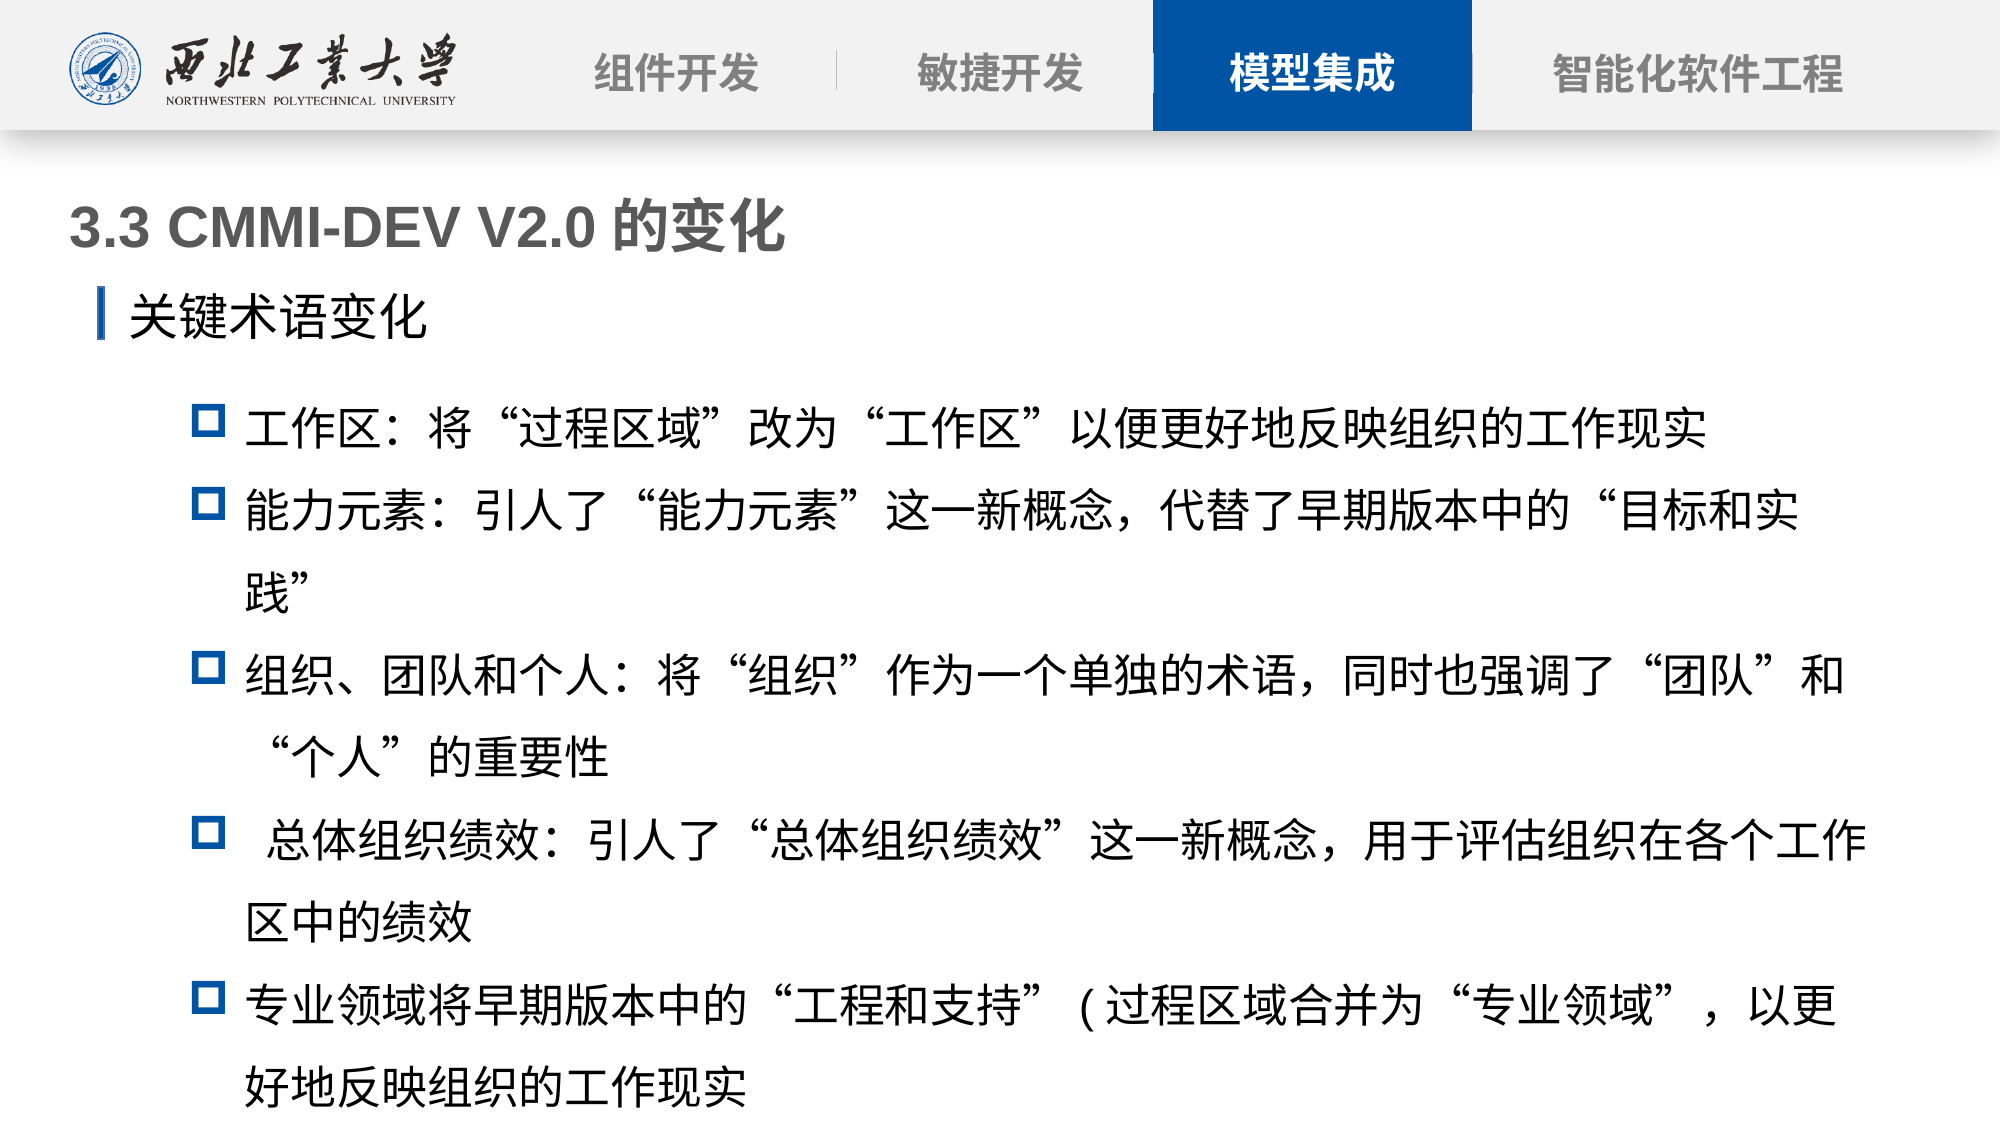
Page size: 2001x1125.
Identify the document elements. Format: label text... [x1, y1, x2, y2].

text_box 3.3 CMMI-DEV V2.0的变化 [69, 181, 943, 268]
text_box [97, 286, 105, 340]
text_box [0, 0, 1153, 131]
text_box 敏捷开发 [861, 38, 1141, 105]
text_box 组件开发 [566, 38, 787, 105]
text_box 工作区：将“过程区域”改为“工作区”以便更好地反映组织的工作现实 能力元素：引人了“能力元素”这一新概念，代替了早期版本中的“目标和实践” 组织、团队和个人：将“组织”作为一个单独的术语，同时也强调了“团队”和“个人”的重要性 总体组织绩效：引人了“总体组织绩效”这一新概念，用于评估组织在各个工作区中的绩效 专业领域将早期版本中的“工程和支持”(过程区域合并为“专业领域”，以更好地反映组织的工作现实 [98, 364, 1887, 1122]
picture [69, 32, 456, 105]
text_box [1472, 0, 2000, 131]
text_box 关键术语变化 [113, 278, 945, 354]
text_box [1153, 0, 1472, 131]
text_box 模型集成 [1190, 38, 1435, 105]
text_box 智能化软件工程 [1509, 39, 1888, 106]
